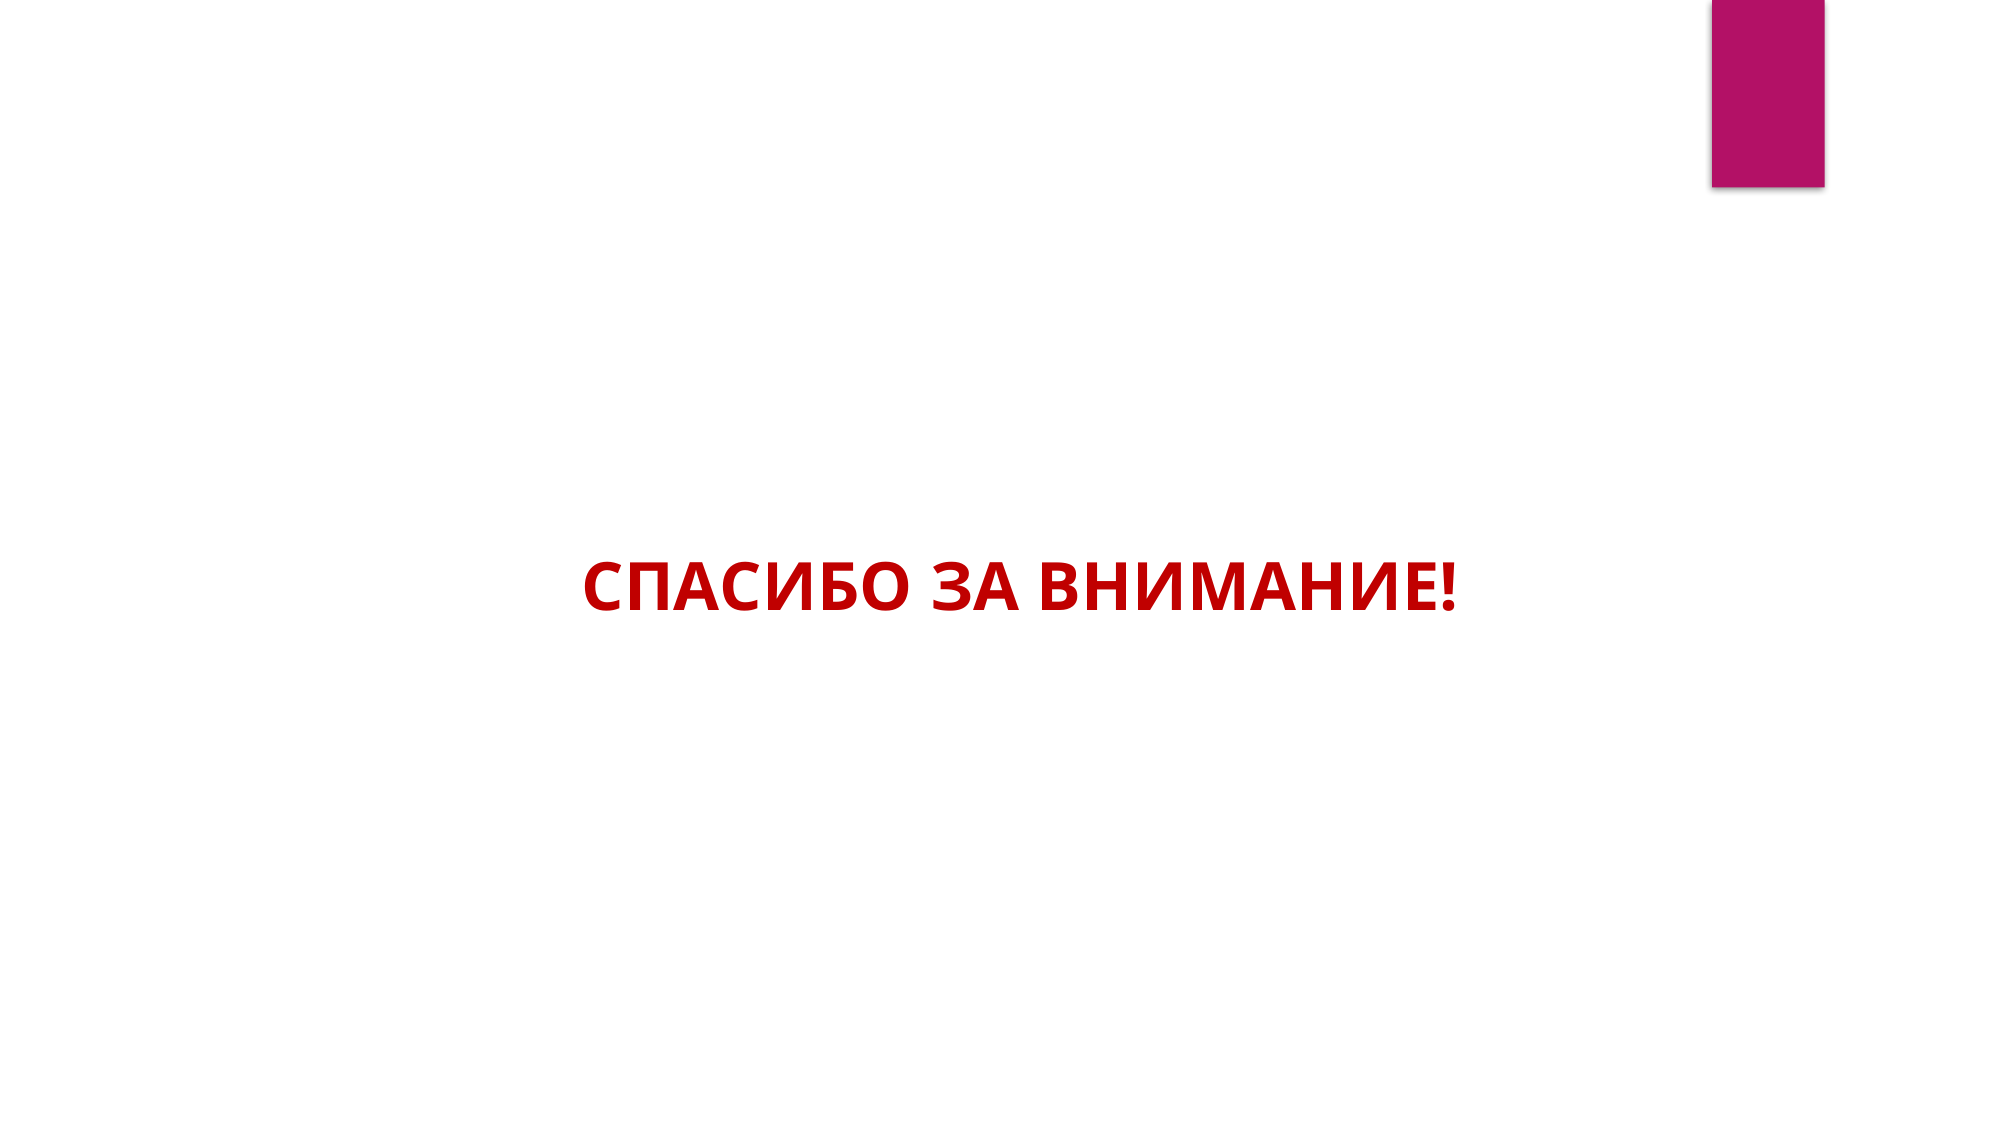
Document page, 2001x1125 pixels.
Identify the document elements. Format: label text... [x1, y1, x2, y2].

text_box СПАСИБО ЗА ВНИМАНИЕ! [567, 536, 1528, 631]
